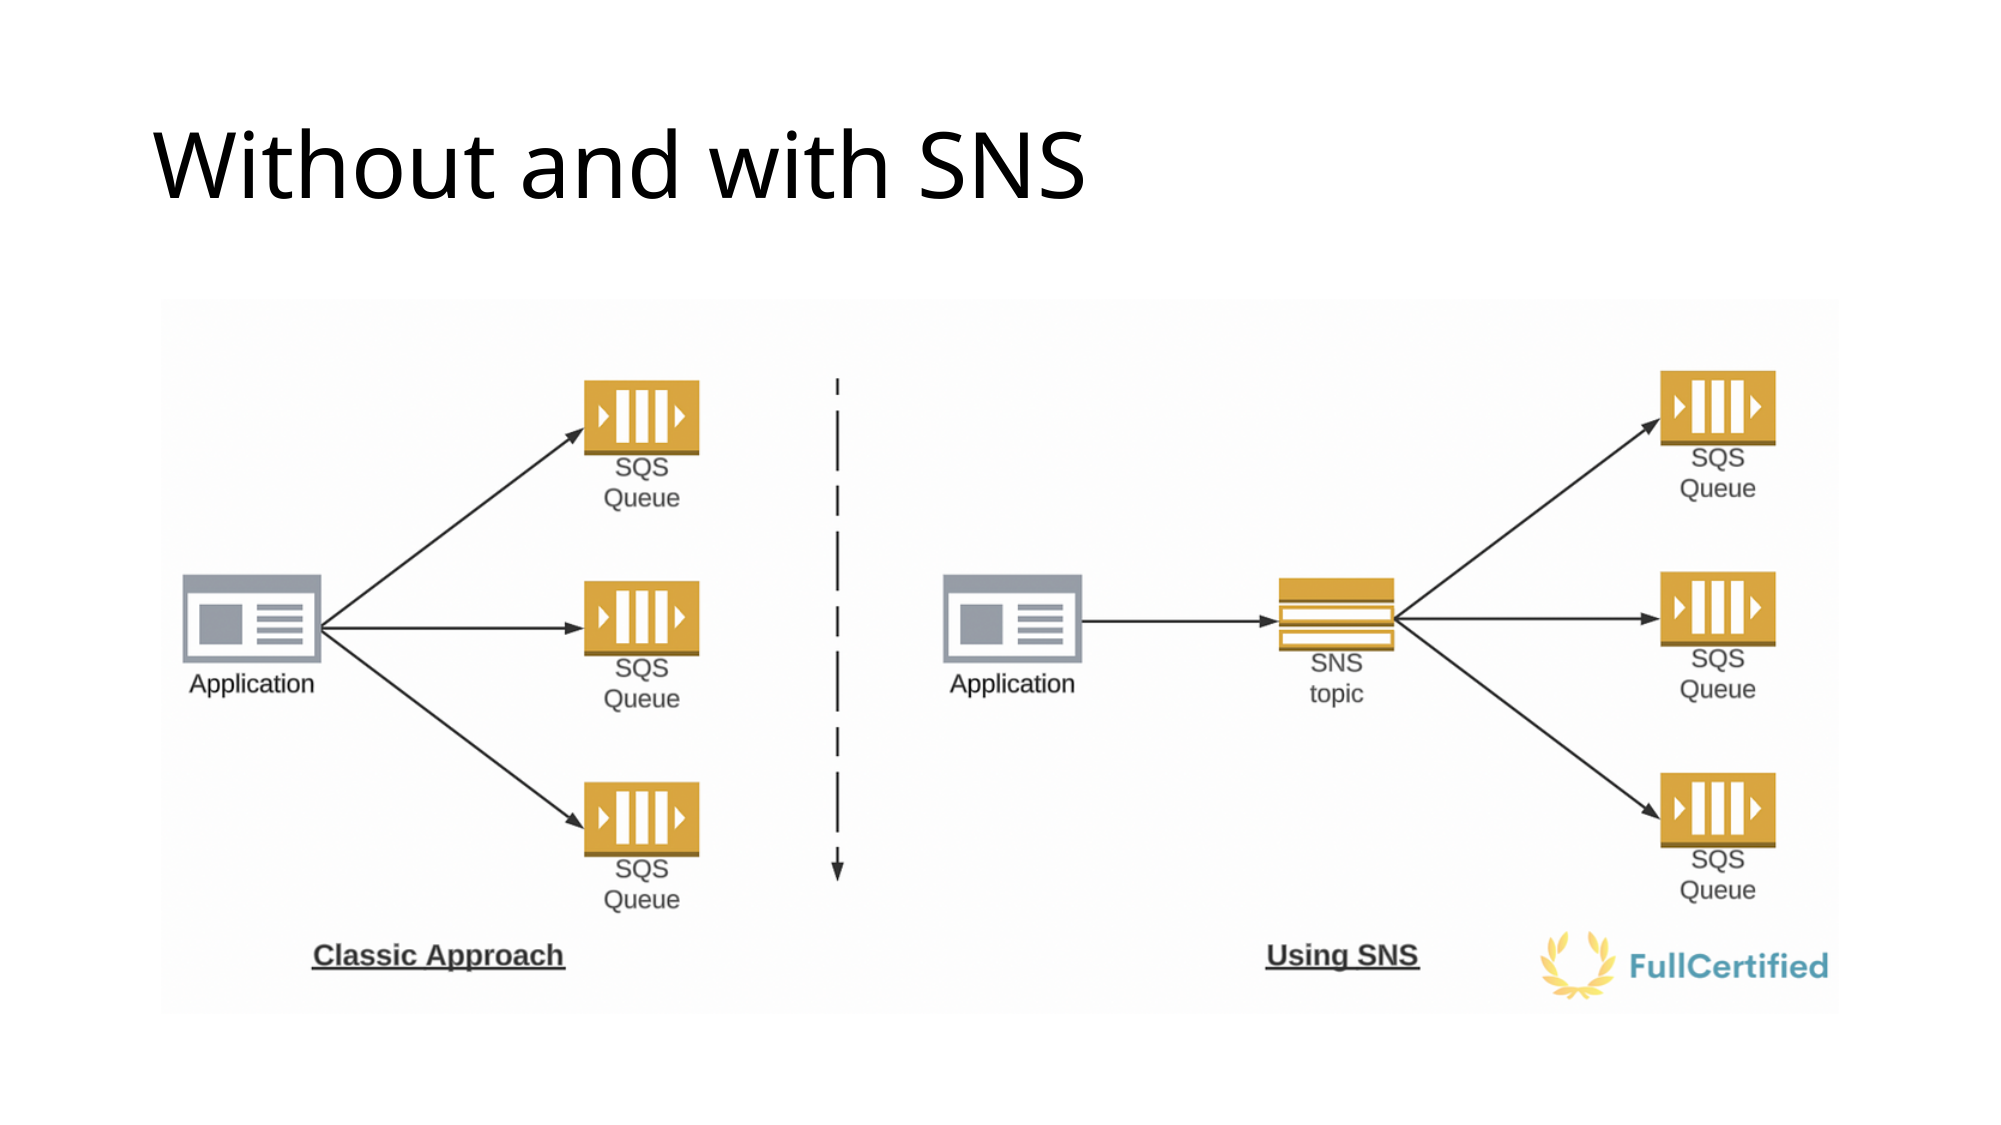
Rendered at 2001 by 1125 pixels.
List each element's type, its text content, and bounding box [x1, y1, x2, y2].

title Without and with SNS [137, 59, 1863, 278]
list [161, 299, 1839, 1014]
